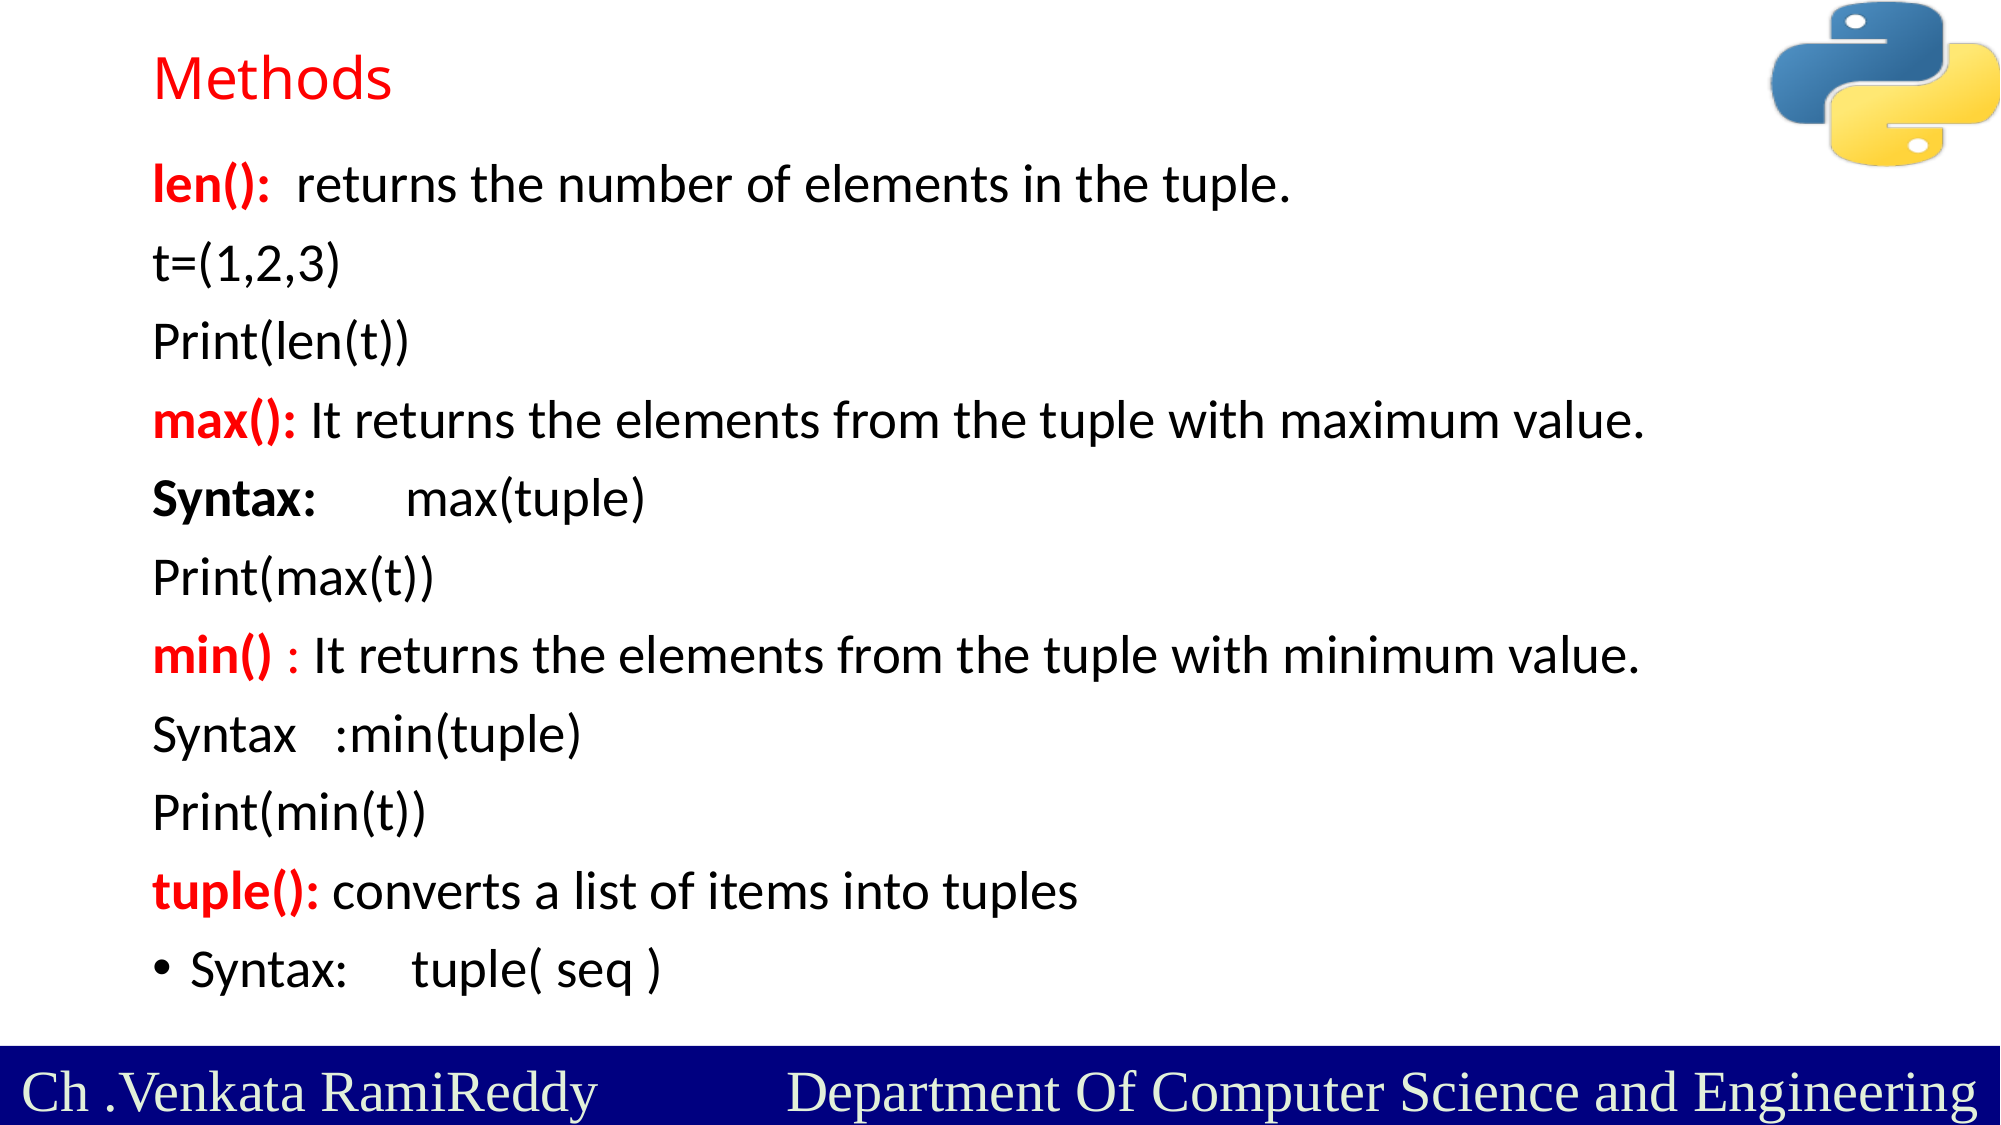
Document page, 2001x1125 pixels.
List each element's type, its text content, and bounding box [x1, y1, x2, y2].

list len(): returns the number of elements in the tuple. t=(1,2,3) Print(len(t)) max(): It returns the elements from the tuple with maximum value. Syntax: max(tuple) Print(max(t)) min() : It returns the elements from the tuple with minimum value. Syntax :min(tuple) Print(min(t)) tuple(): converts a list of items into tuples Syntax: tuple( seq ) [137, 147, 1863, 1014]
picture [1719, 0, 2000, 204]
title Methods [137, 44, 1719, 125]
text_box Ch .Venkata RamiReddy Department Of Computer Science and Engineering [0, 1045, 2000, 1125]
